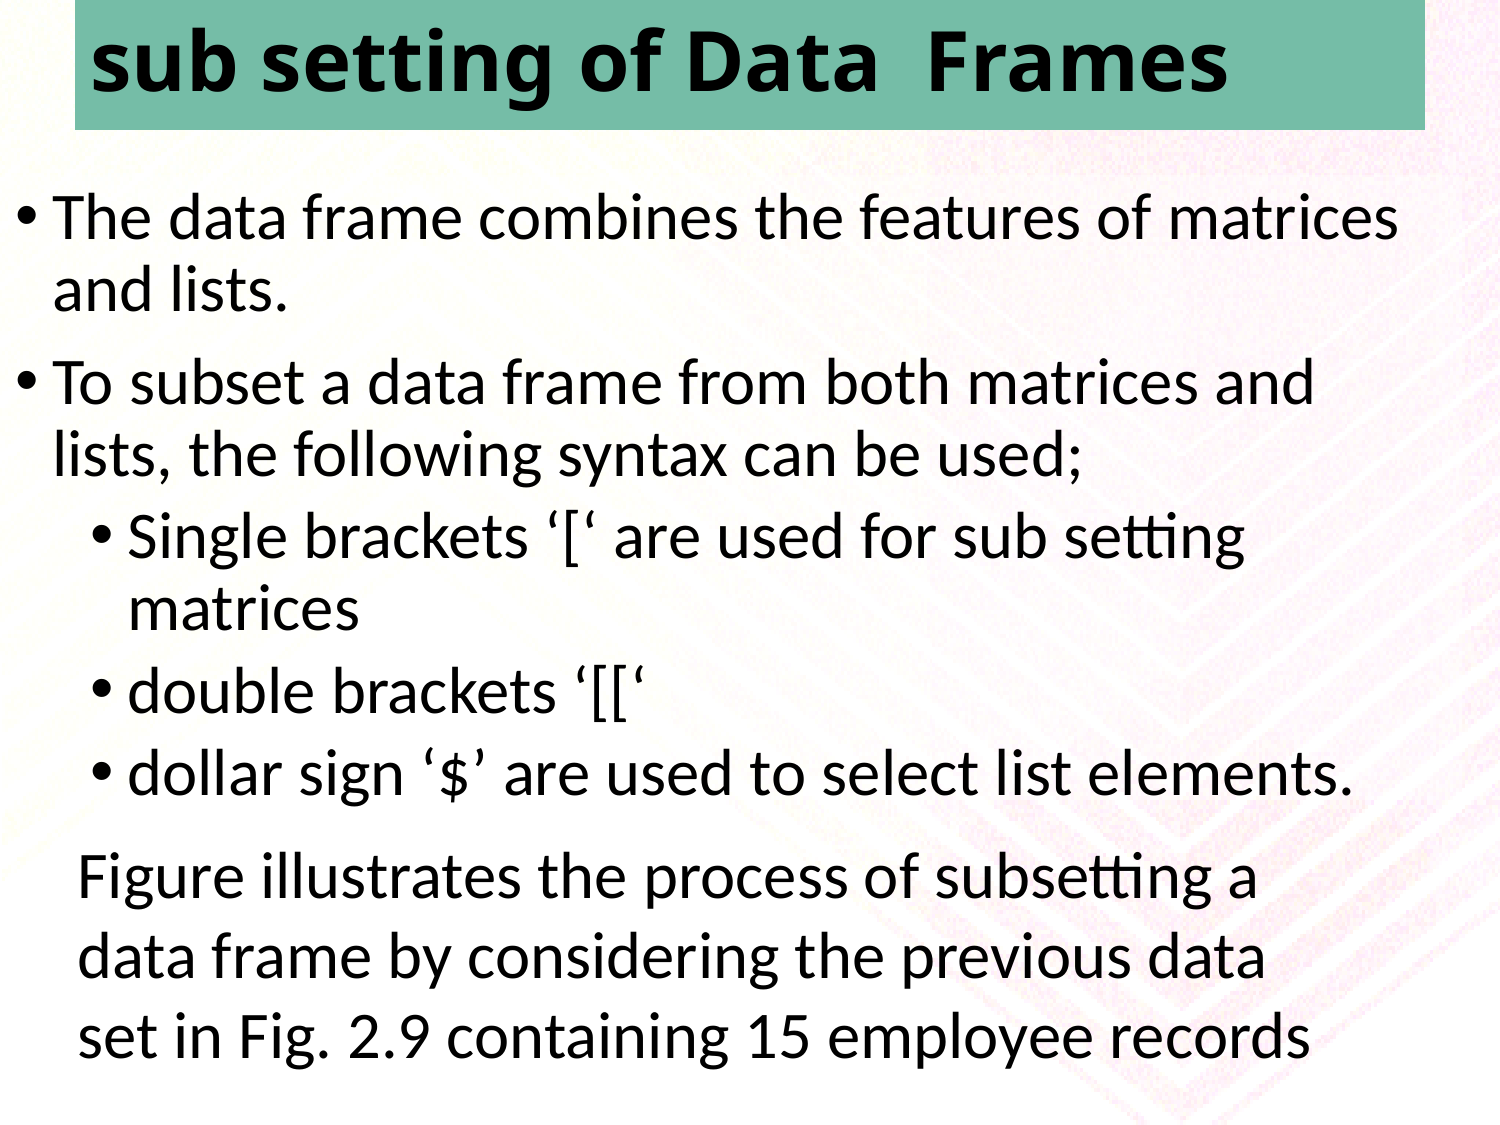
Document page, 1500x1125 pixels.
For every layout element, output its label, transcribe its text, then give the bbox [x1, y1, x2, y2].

text_box Figure illustrates the process of subsetting a data frame by considering the previous data set in Fig. 2.9 containing 15 employee records [62, 824, 1363, 1080]
title sub setting of Data Frames [75, 0, 1425, 130]
list The data frame combines the features of matrices and lists. To subset a data frame from both matrices and lists, the following syntax can be used; Single brackets ‘[‘ are used for sub setting matrices double brackets ‘[[‘ dollar sign ‘$’ are used to select list elements. [0, 174, 1463, 800]
